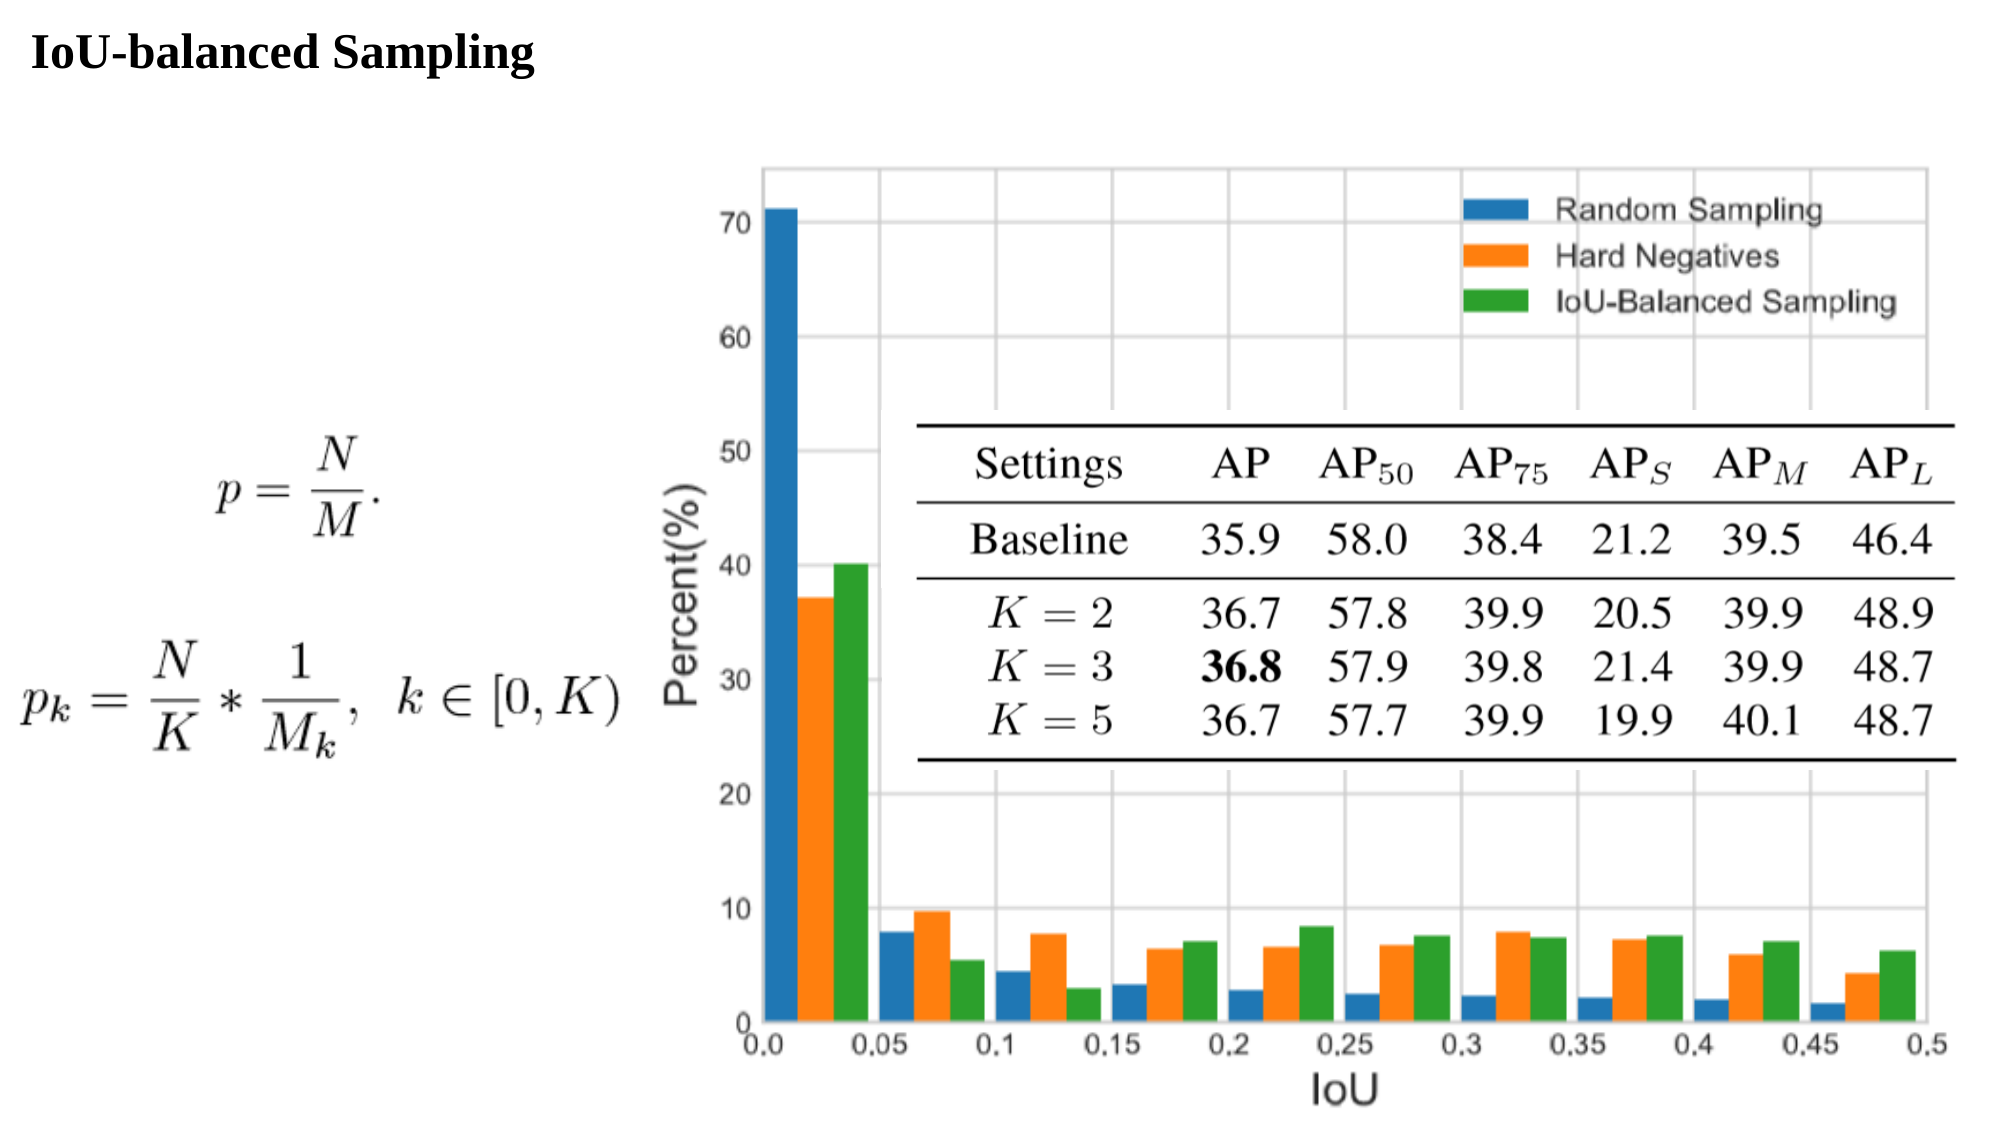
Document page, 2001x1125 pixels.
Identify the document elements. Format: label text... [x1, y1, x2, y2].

picture [170, 410, 412, 563]
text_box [881, 410, 1987, 770]
picture [632, 146, 1983, 1125]
text_box IoU-balanced Sampling [15, 11, 551, 87]
picture [15, 617, 624, 770]
